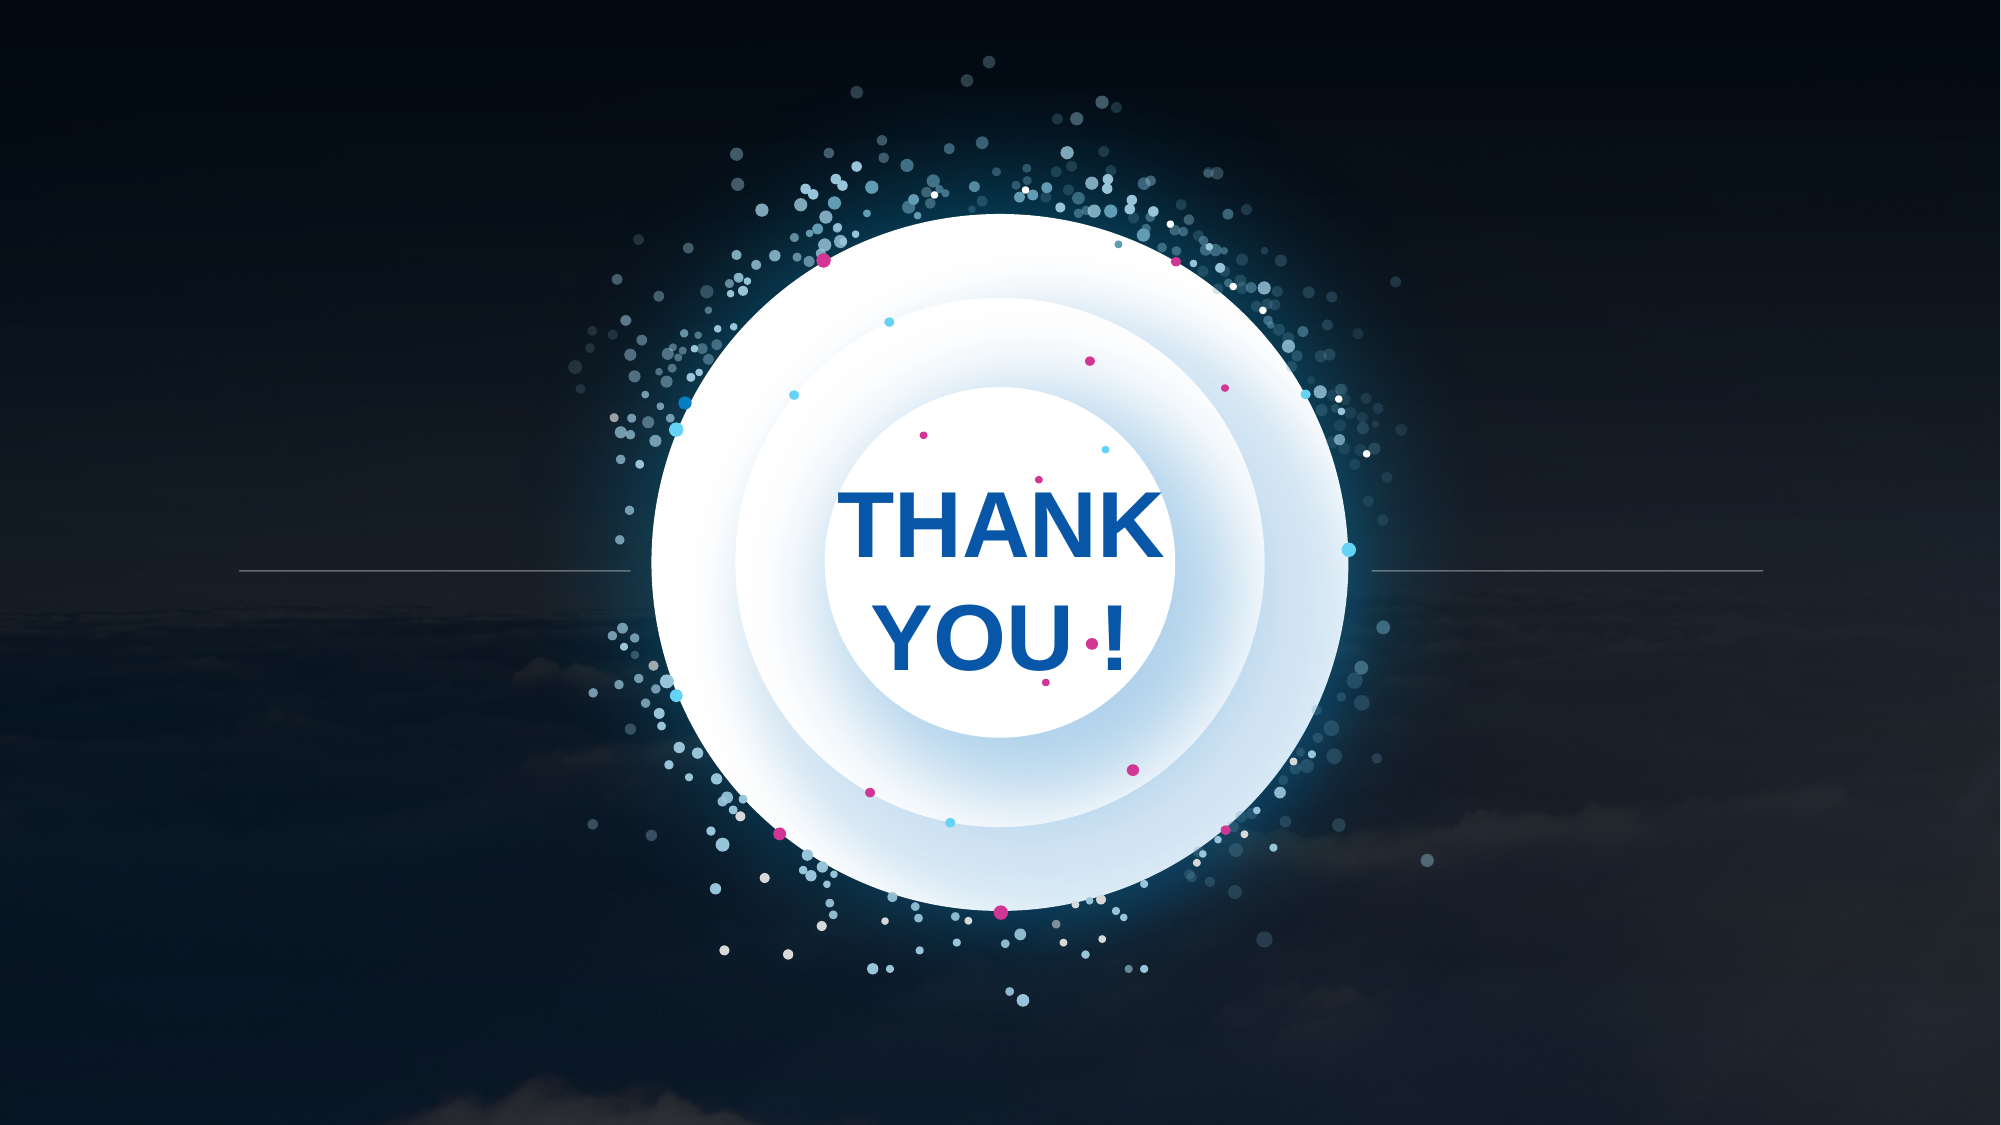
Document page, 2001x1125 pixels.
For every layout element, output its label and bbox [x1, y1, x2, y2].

picture [1440, 704, 1444, 716]
text_box [567, 55, 1435, 1008]
